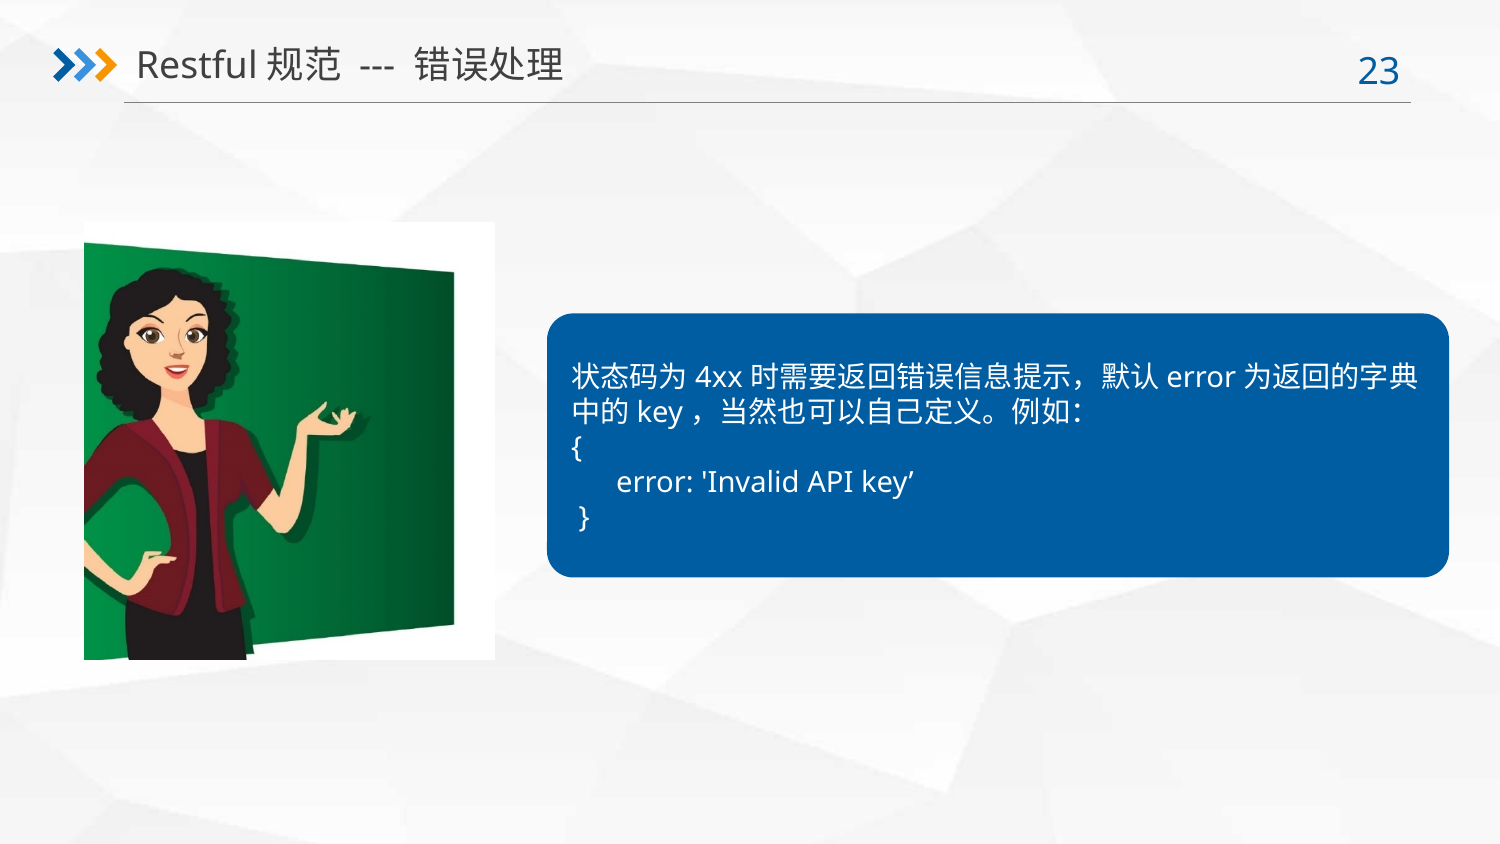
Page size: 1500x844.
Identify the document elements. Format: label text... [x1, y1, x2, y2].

picture [0, 0, 1500, 844]
text_box 状态码为4xx时需要返回错误信息提示，默认error为返回的字典中的key，当然也可以自己定义。例如： { error: 'Invalid API key’ } [546, 313, 1450, 578]
text_box Restful规范 --- 错误处理 [135, 32, 621, 95]
